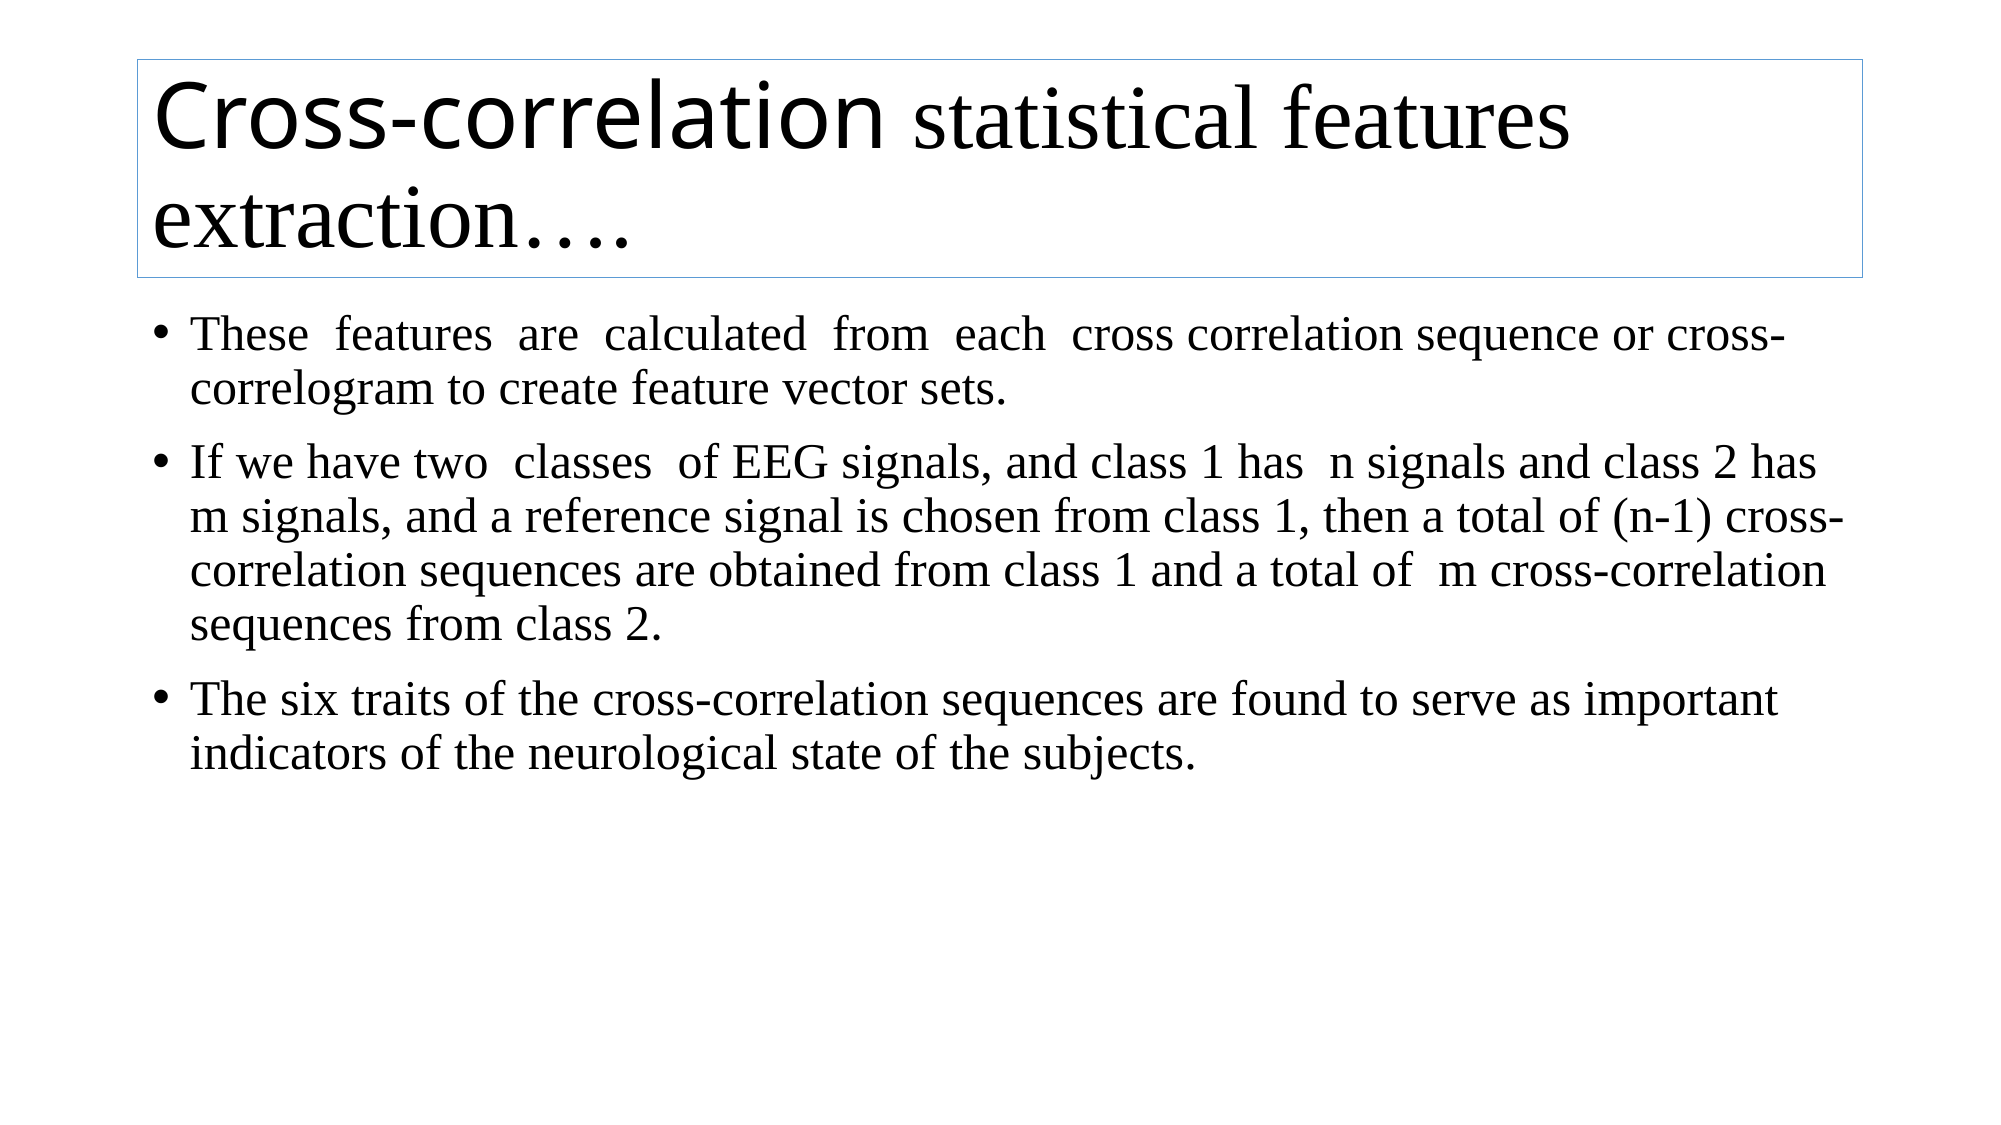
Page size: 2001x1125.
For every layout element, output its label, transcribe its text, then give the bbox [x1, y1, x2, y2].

title Cross-correlation statistical features extraction…. [137, 59, 1863, 278]
list These features are calculated from each cross correlation sequence or cross-correlogram to create feature vector sets. If we have two classes of EEG signals, and class 1 has n signals and class 2 has m signals, and a reference signal is chosen from class 1, then a total of (n-1) cross-correlation sequences are obtained from class 1 and a total of m cross-correlation sequences from class 2. The six traits of the cross-correlation sequences are found to serve as important indicators of the neurological state of the subjects. [136, 298, 1863, 1014]
